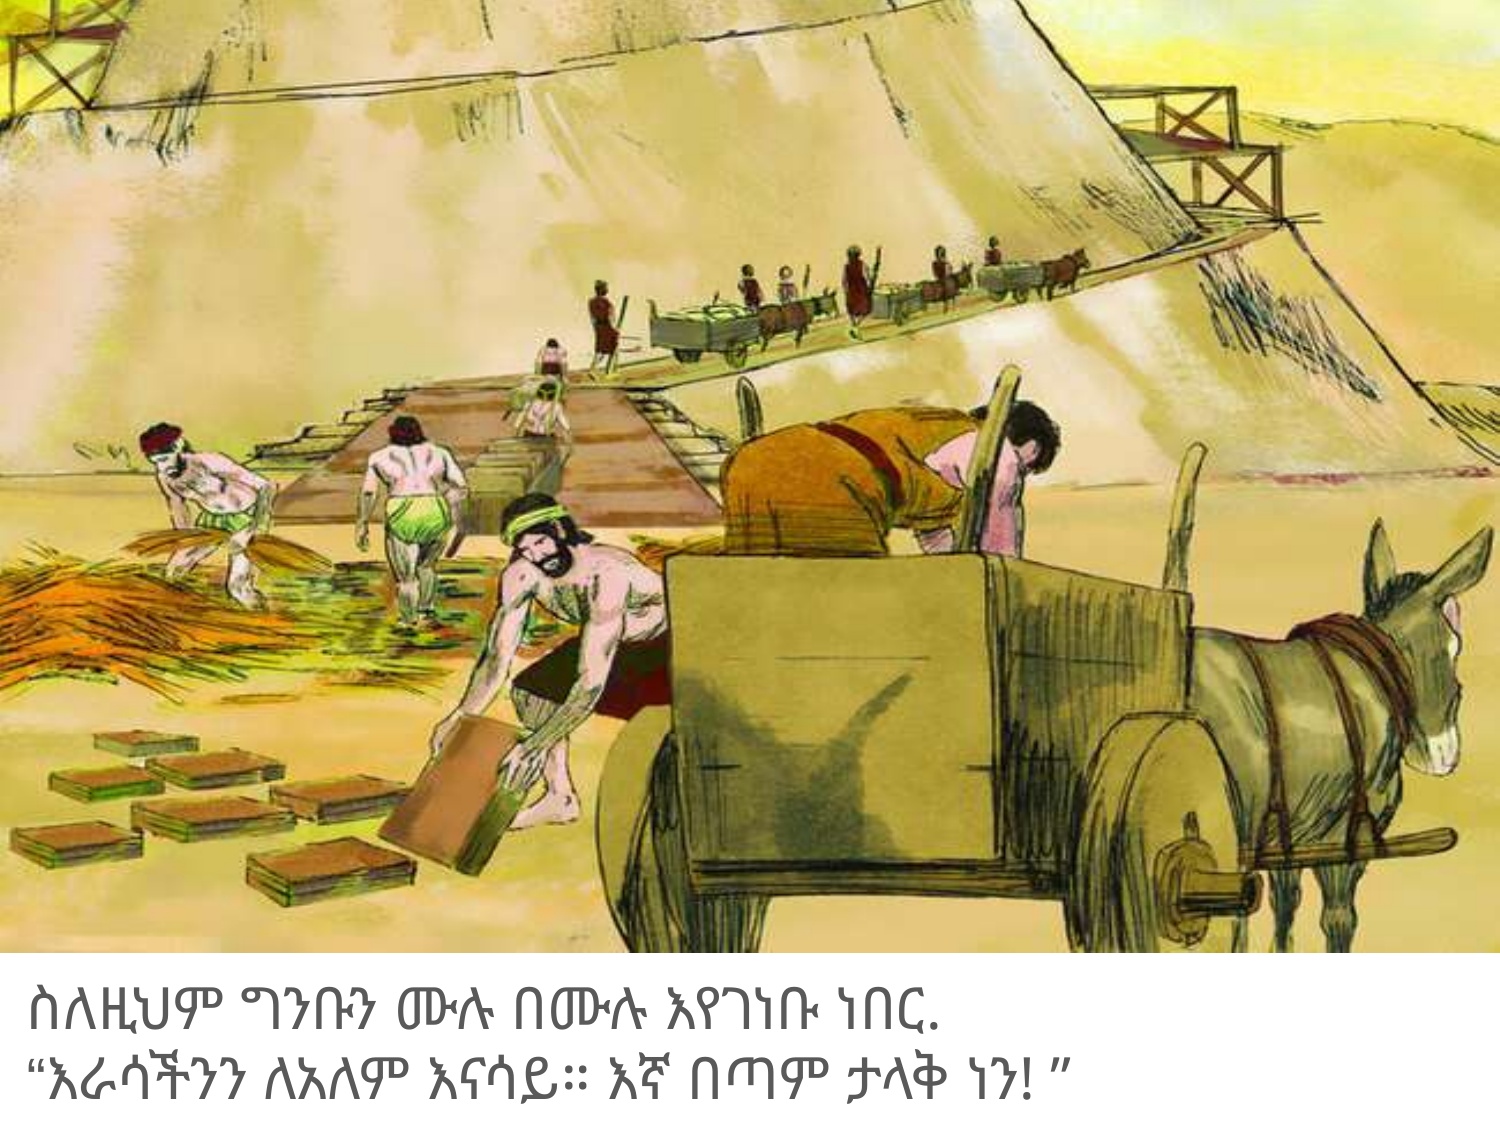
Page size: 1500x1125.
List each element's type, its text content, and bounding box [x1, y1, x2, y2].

picture [0, 0, 1500, 953]
text_box ስለዚህም ግንቡን ሙሉ በሙሉ እየገነቡ ነበር. “እራሳችንን ለአለም እናሳይ። እኛ በጣም ታላቅ ነን! ” [11, 964, 1483, 1119]
